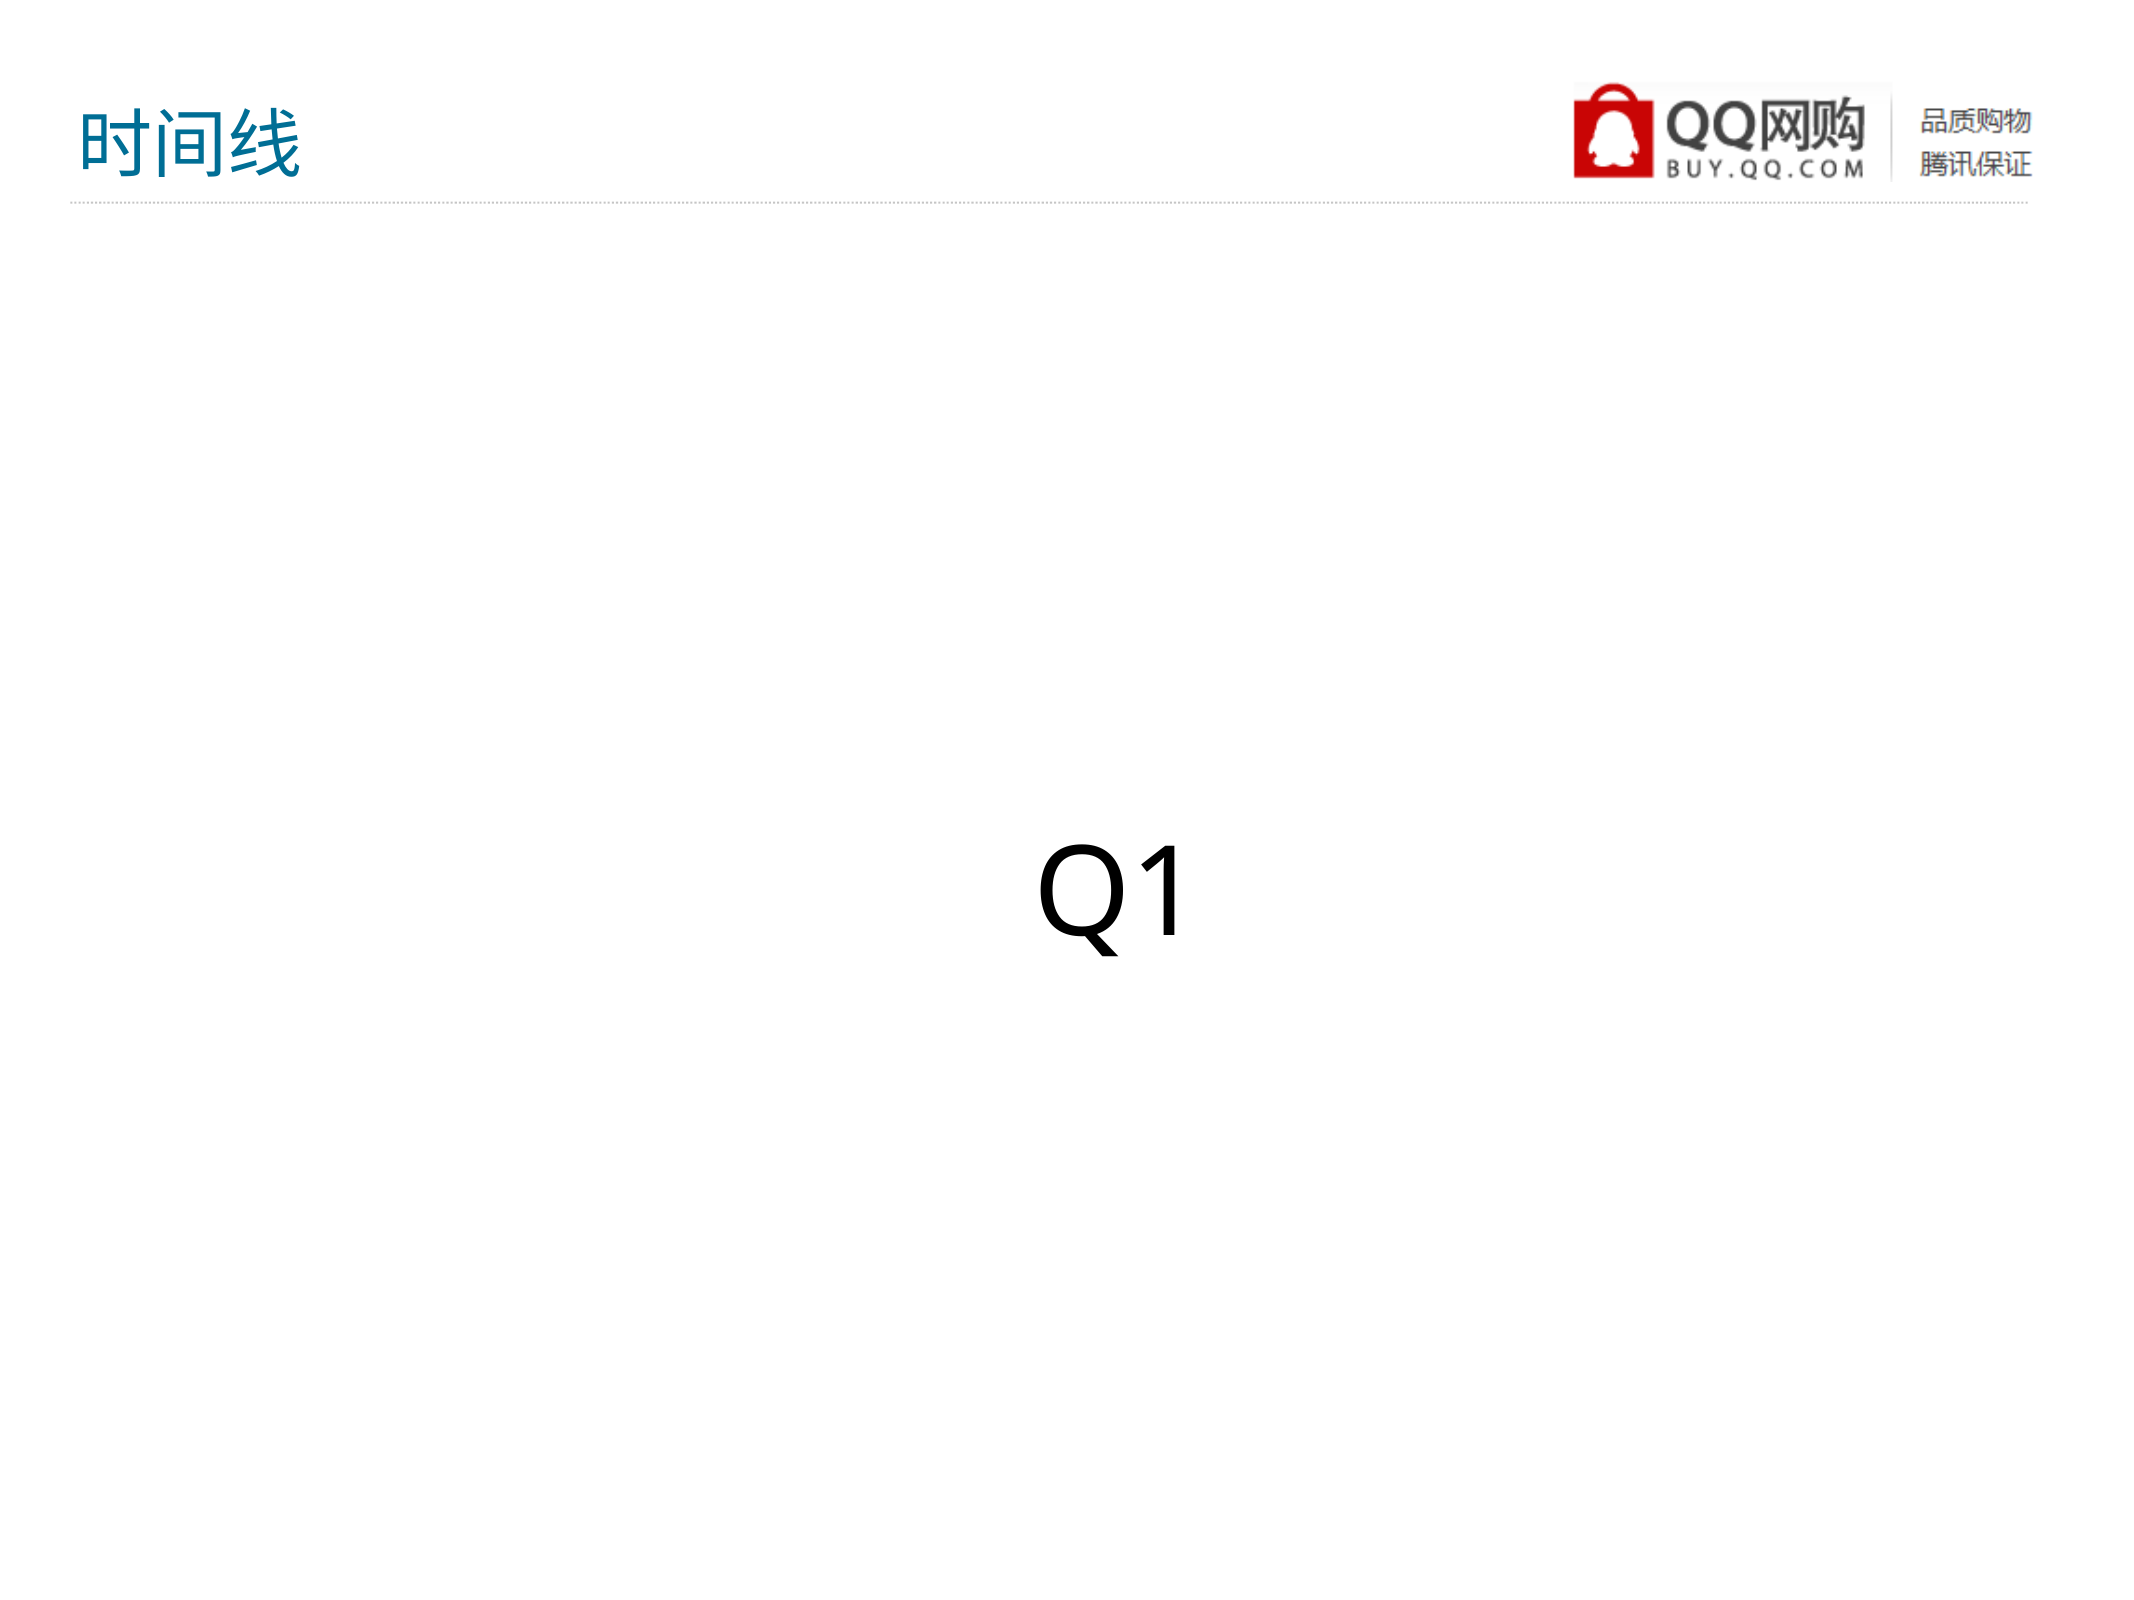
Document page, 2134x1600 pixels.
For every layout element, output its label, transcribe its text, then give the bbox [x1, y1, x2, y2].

title 时间线 [68, 41, 2030, 243]
picture [2030, 79, 2036, 182]
list Q1 [68, 251, 2030, 1495]
